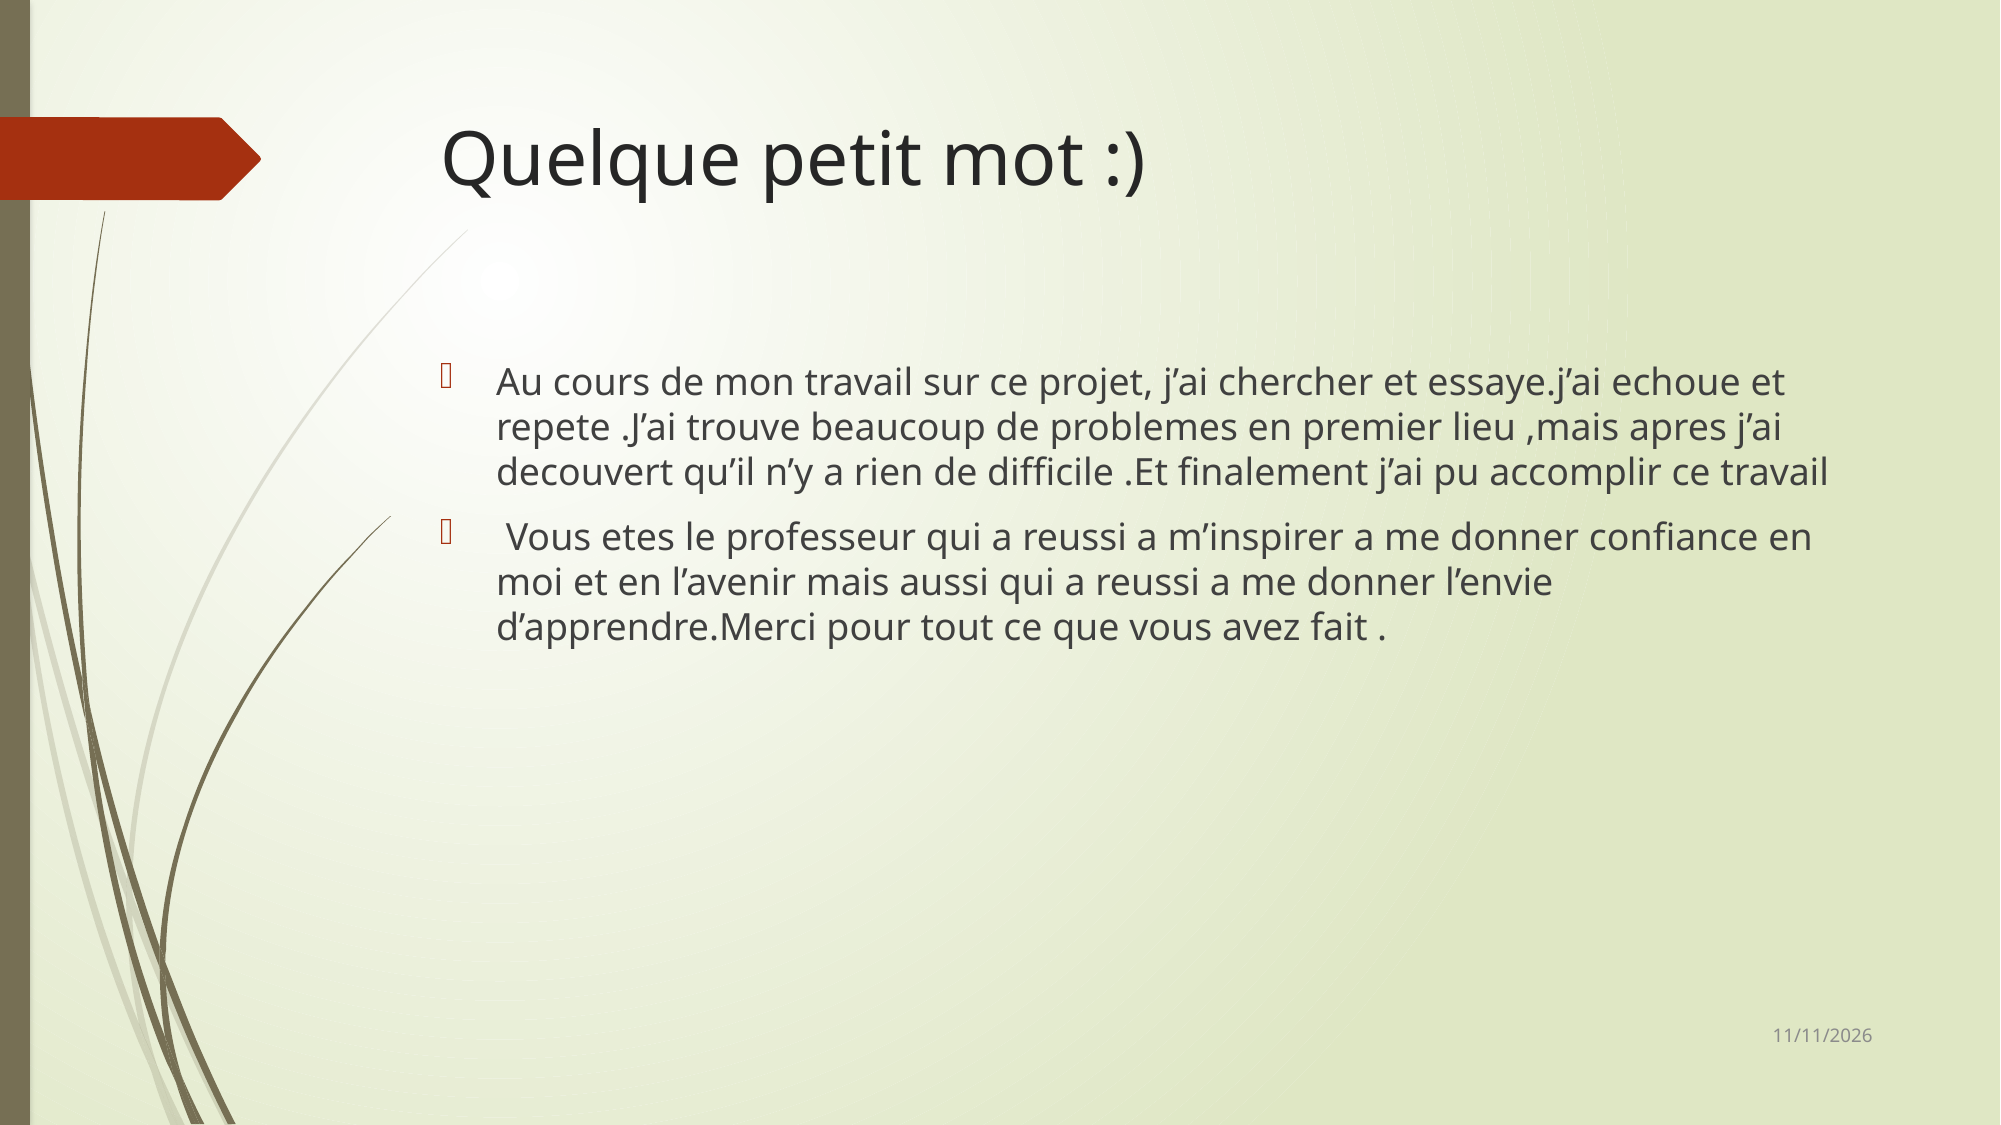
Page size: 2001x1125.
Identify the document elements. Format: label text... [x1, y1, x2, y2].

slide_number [1699, 1005, 1888, 1067]
list Au cours de mon travail sur ce projet, j’ai chercher et essaye.j’ai echoue et repete .J’ai trouve beaucoup de problemes en premier lieu ,mais apres j’ai decouvert qu’il n’y a rien de difficile .Et finalement j’ai pu accomplir ce travail Vous etes le professeur qui a reussi a m’inspirer a me donner confiance en moi et en l’avenir mais aussi qui a reussi a me donner l’envie d’apprendre.Merci pour tout ce que vous avez fait . [424, 350, 1888, 970]
title Quelque petit mot :) [425, 102, 1888, 313]
